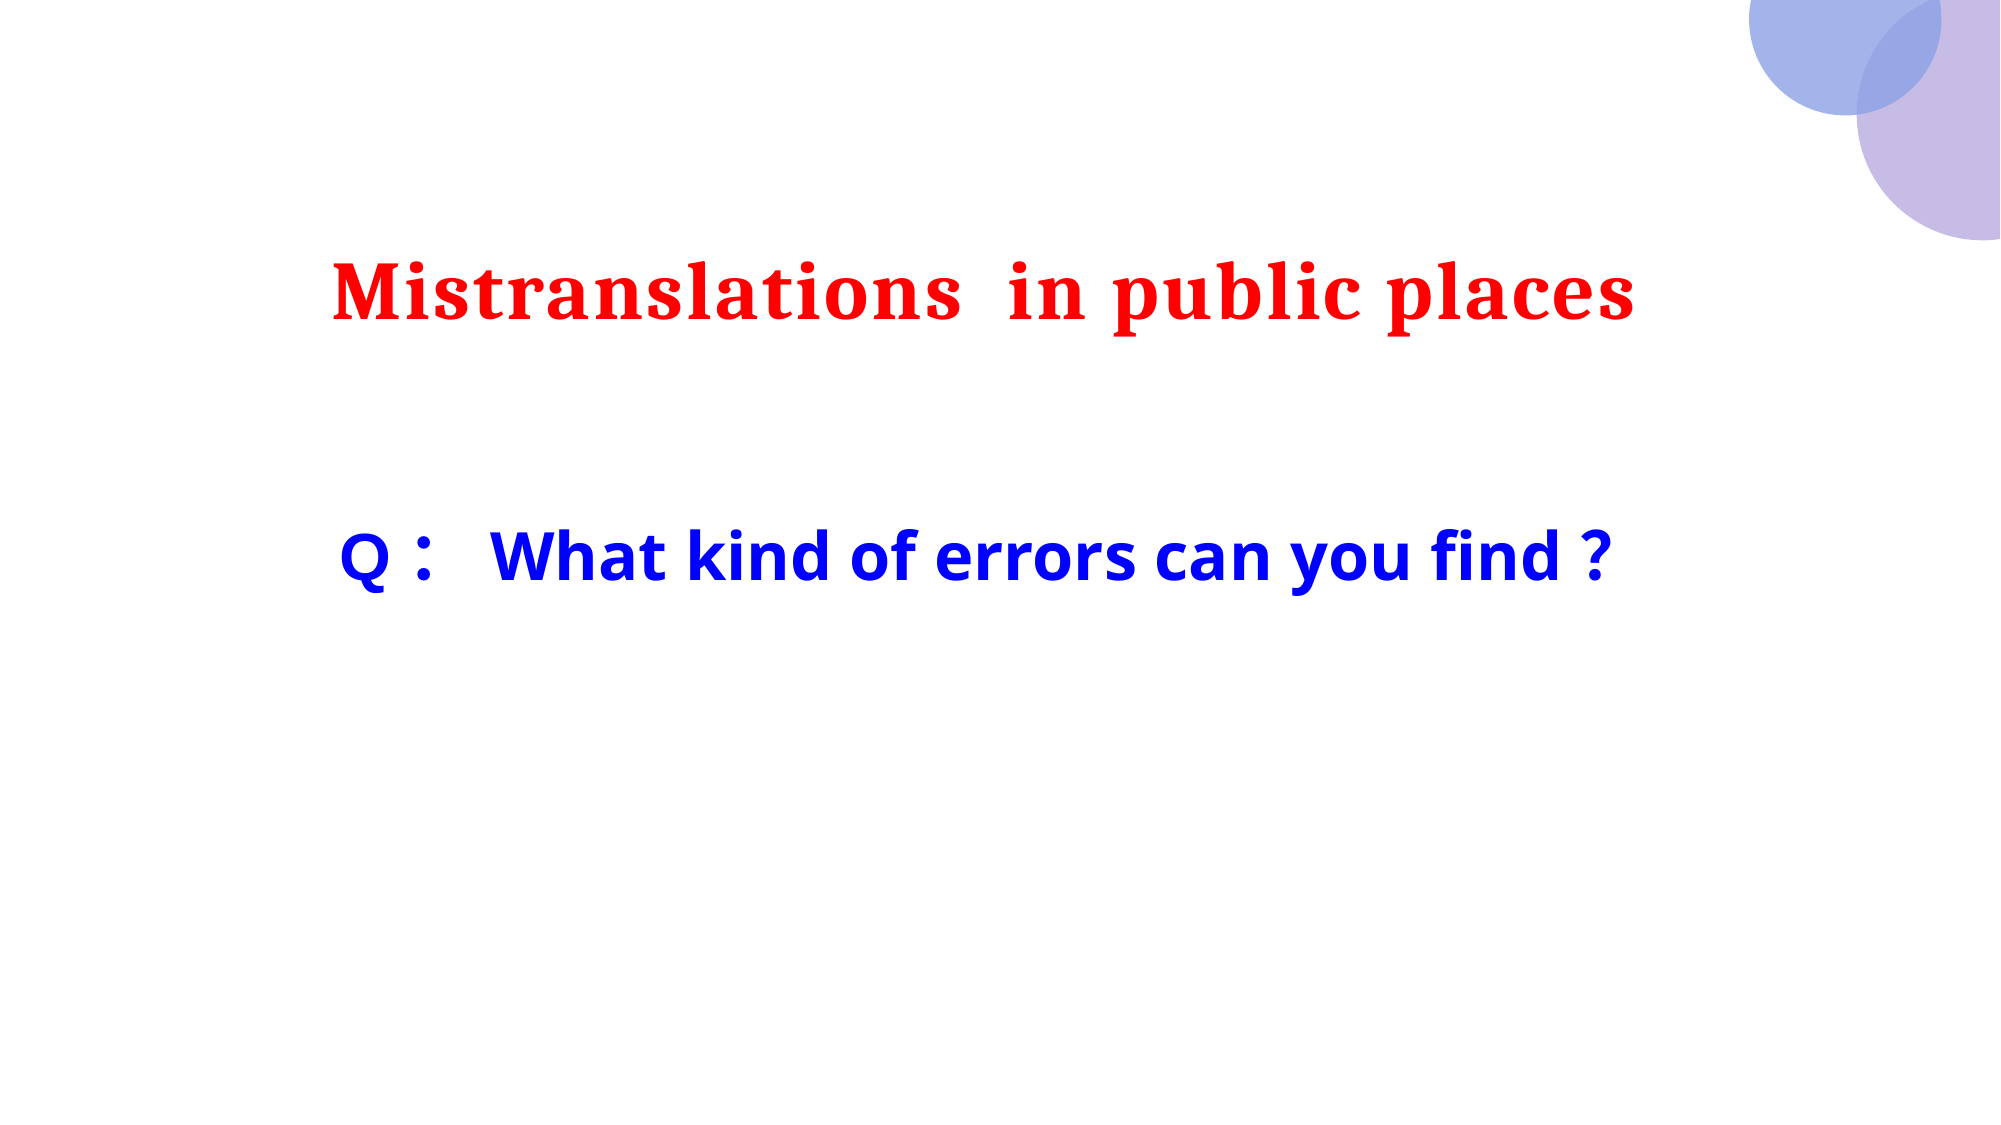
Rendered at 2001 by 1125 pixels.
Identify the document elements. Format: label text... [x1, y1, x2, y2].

list Mistranslations in public places [96, 205, 1870, 384]
text_box Q：What kind of errors can you find？ [325, 506, 1661, 602]
